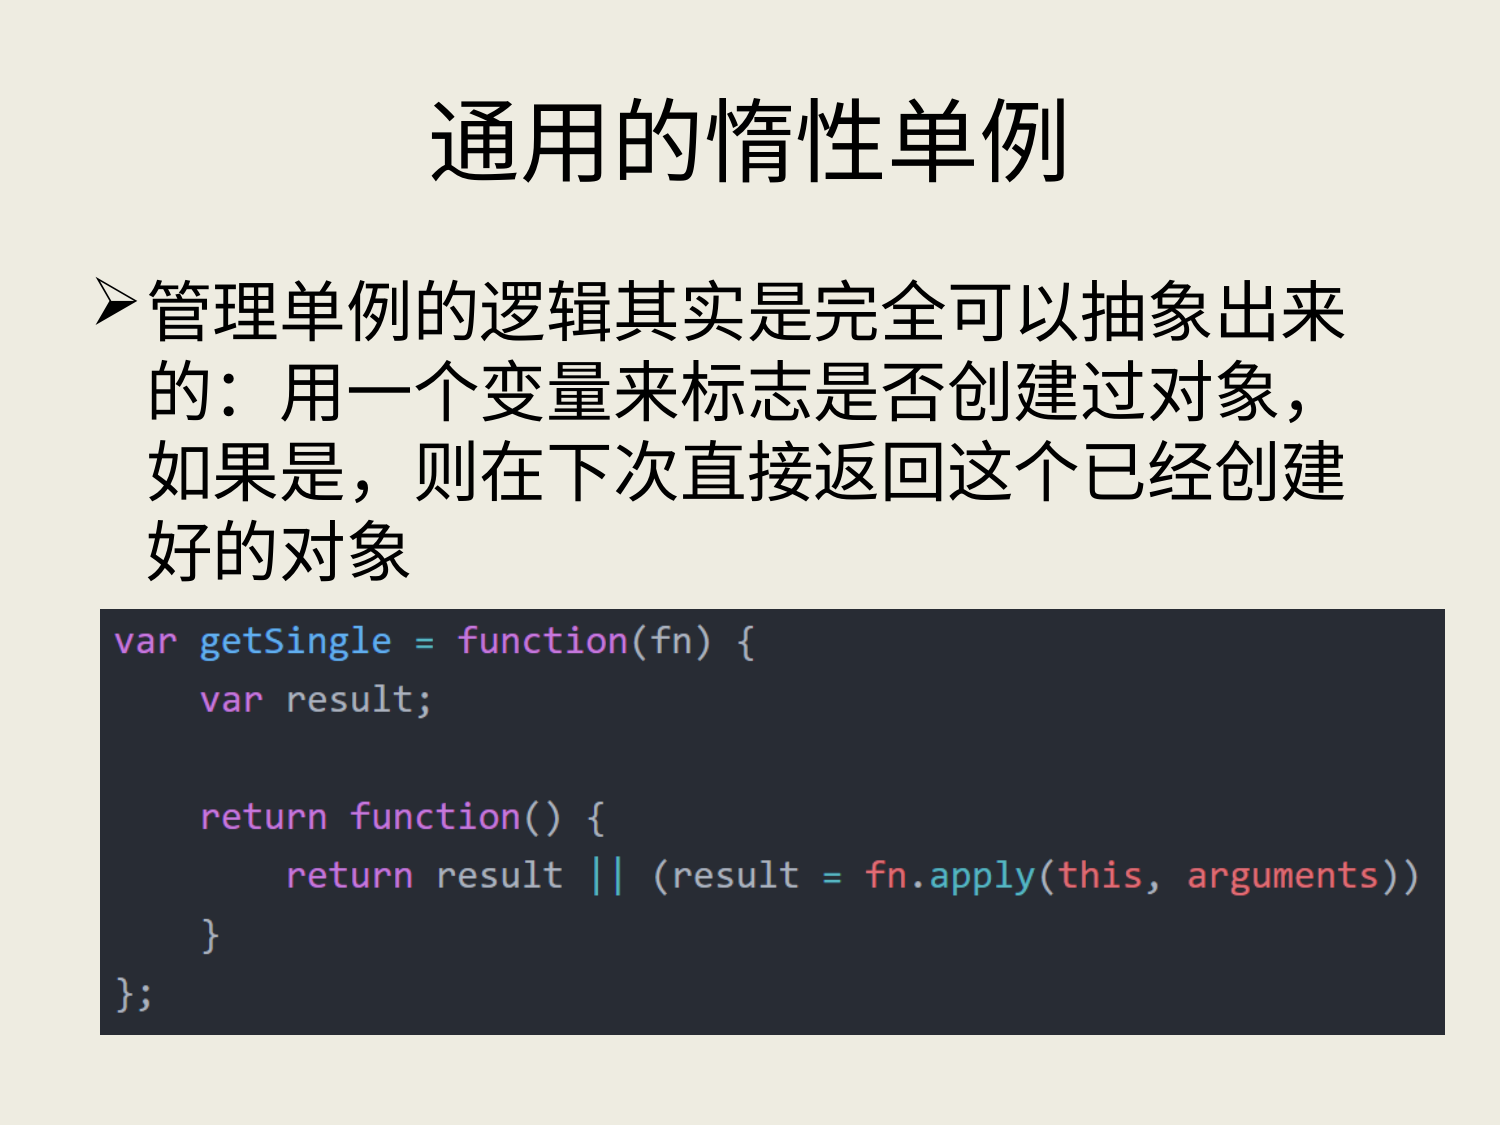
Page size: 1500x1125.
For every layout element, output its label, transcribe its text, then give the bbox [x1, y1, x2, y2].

list 管理单例的逻辑其实是完全可以抽象出来的：用一个变量来标志是否创建过对象，如果是，则在下次直接返回这个已经创建好的对象 [75, 262, 1425, 1005]
title 通用的惰性单例 [75, 45, 1425, 233]
picture [100, 609, 1446, 1036]
